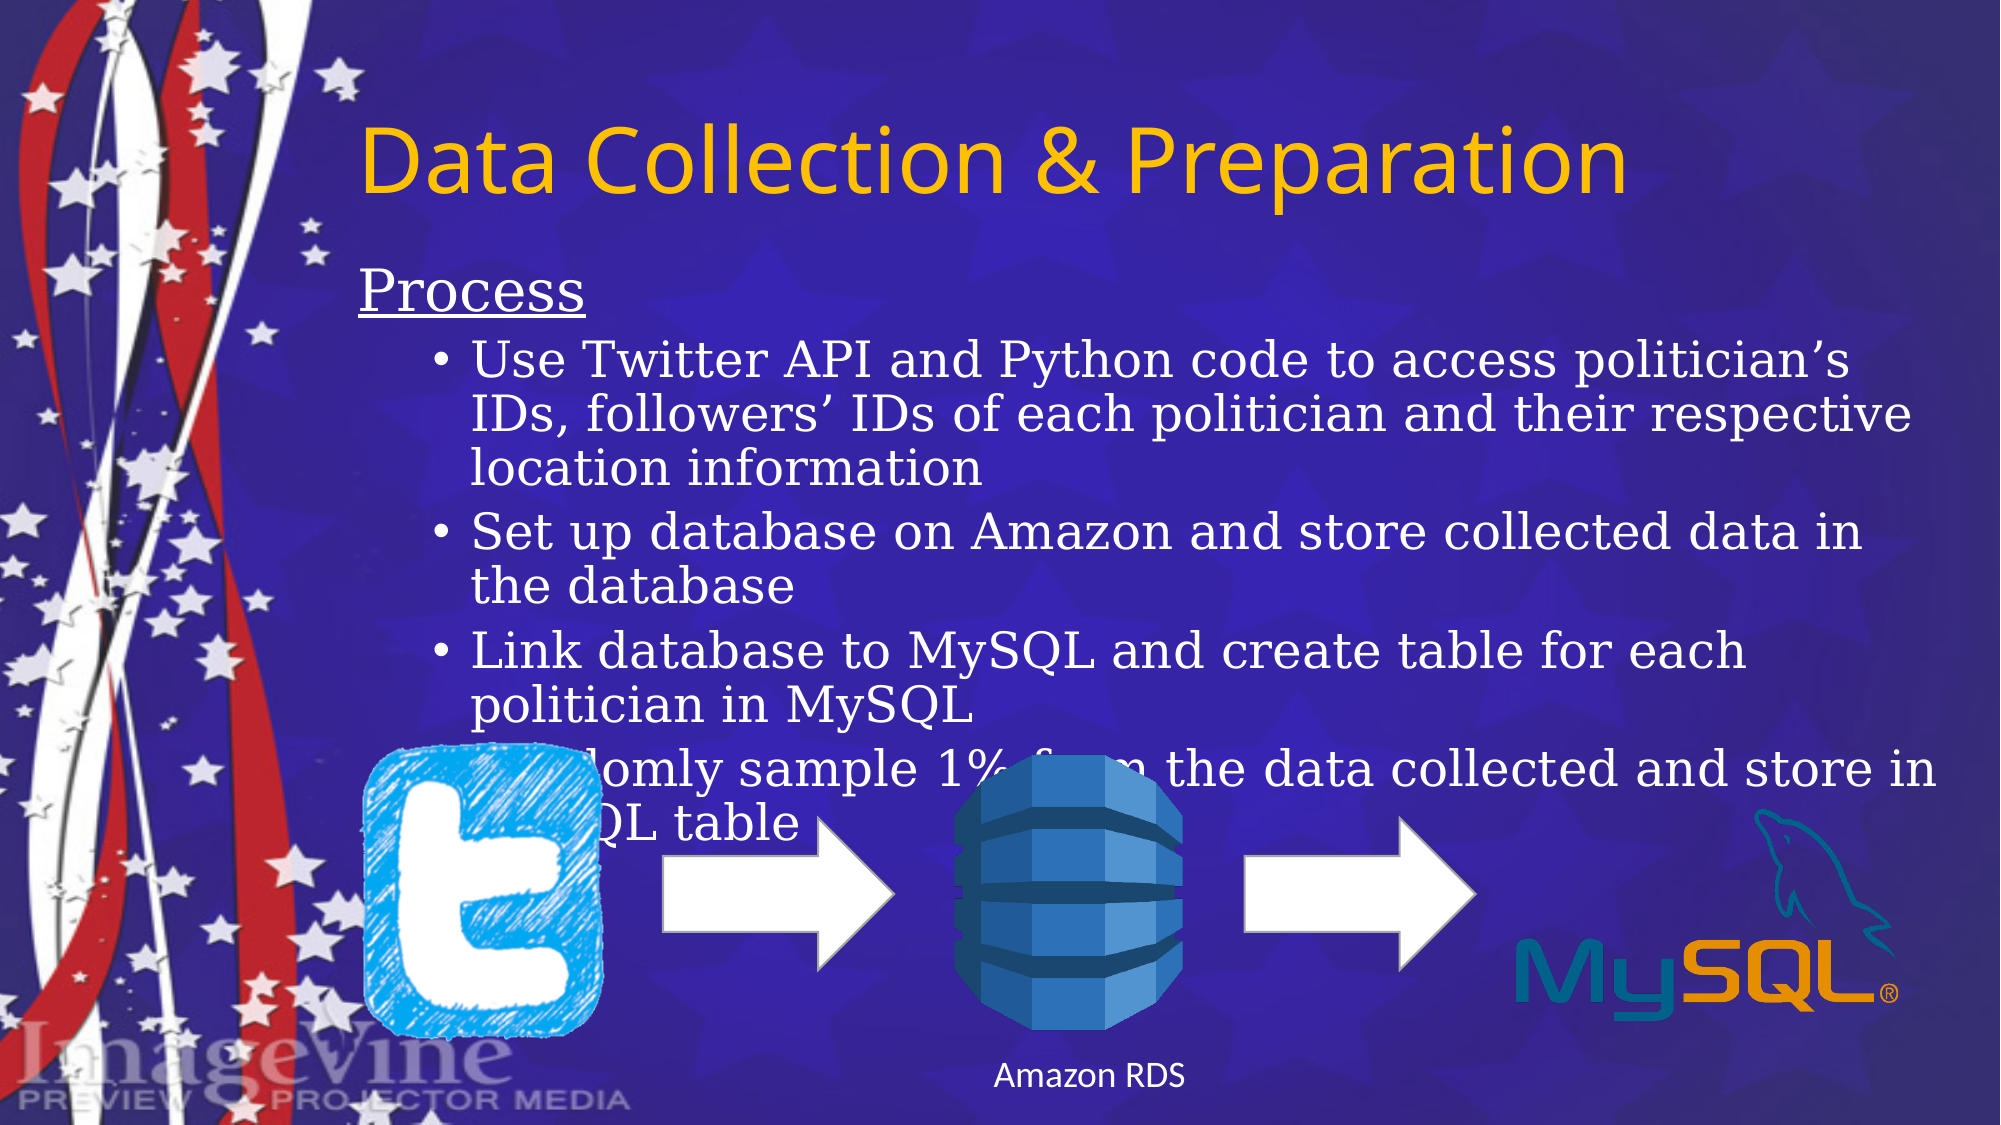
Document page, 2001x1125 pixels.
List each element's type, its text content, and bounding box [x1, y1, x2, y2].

list Process Use Twitter API and Python code to access politician’s IDs, followers’ IDs of each politician and their respective location information Set up database on Amazon and store collected data in the database Link database to MySQL and create table for each politician in MySQL Randomly sample 1% from the data collected and store in MySQL table [342, 253, 1966, 968]
title Data Collection & Preparation [342, 55, 1815, 253]
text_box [342, 702, 1899, 1104]
